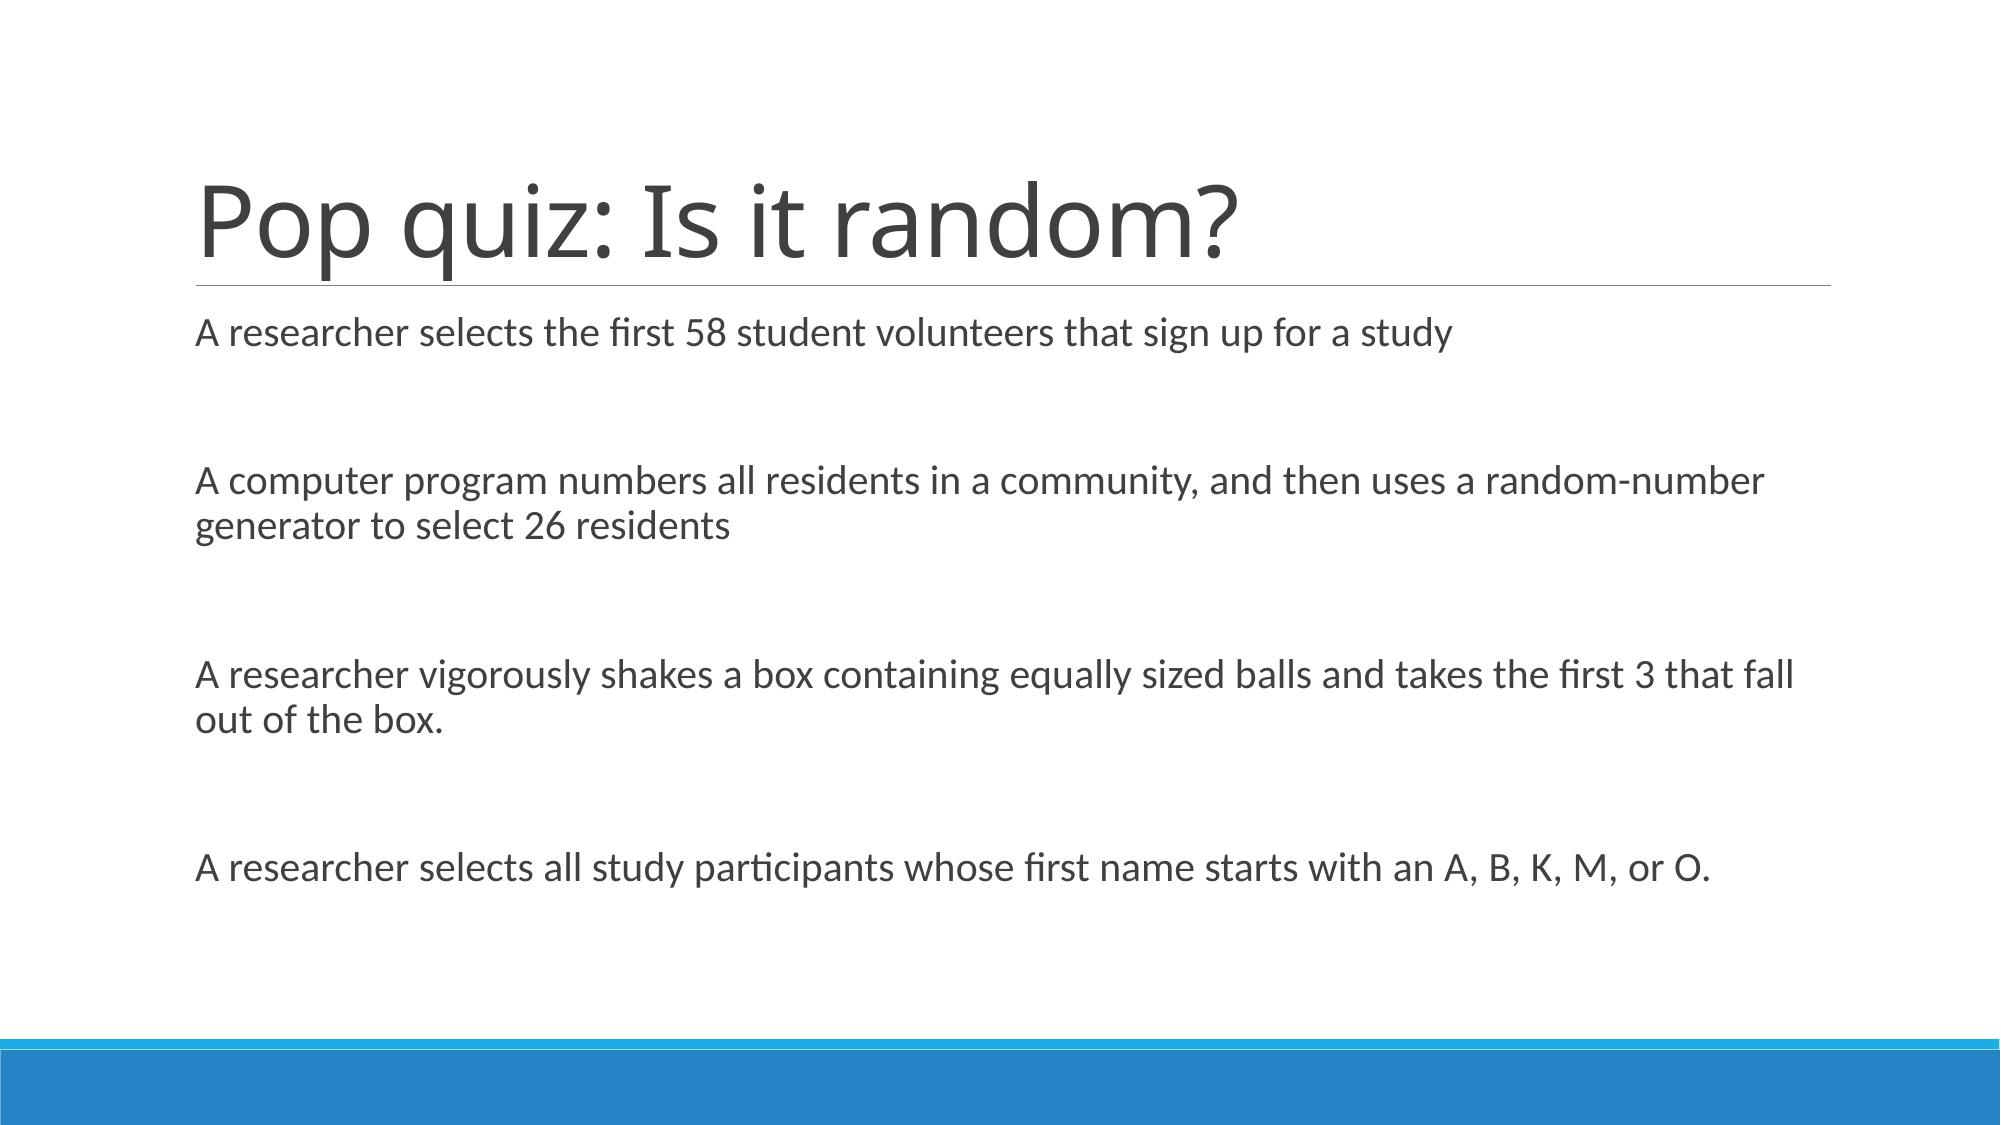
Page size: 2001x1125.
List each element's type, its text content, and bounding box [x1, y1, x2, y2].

title Pop quiz: Is it random? [180, 47, 1830, 285]
list A researcher selects the first 58 student volunteers that sign up for a study A computer program numbers all residents in a community, and then uses a random-number generator to select 26 residents A researcher vigorously shakes a box containing equally sized balls and takes the first 3 that fall out of the box. A researcher selects all study participants whose first name starts with an A, B, K, M, or O. [180, 302, 1830, 963]
